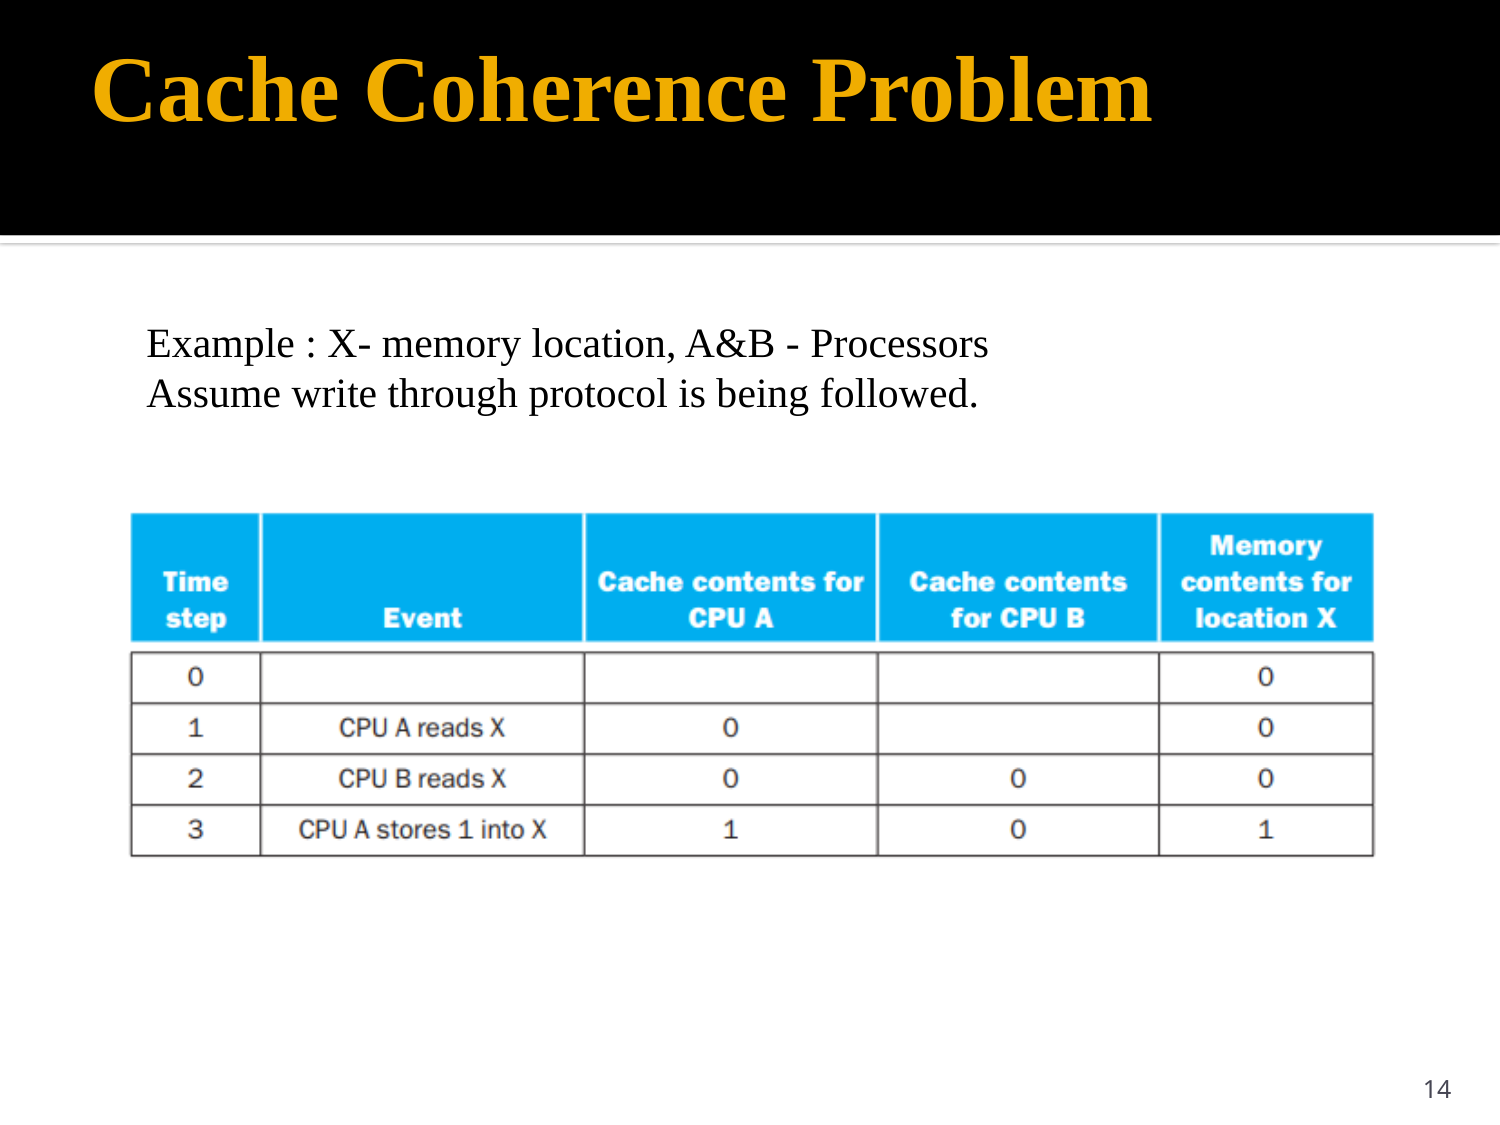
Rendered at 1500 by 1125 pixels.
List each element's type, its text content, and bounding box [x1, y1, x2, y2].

title Cache Coherence Problem [75, 12, 1325, 155]
text_box Example : X- memory location, A&B - Processors Assume write through protocol is being followed. [131, 308, 1307, 423]
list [74, 499, 1414, 888]
text_box 14 [1345, 1062, 1467, 1108]
